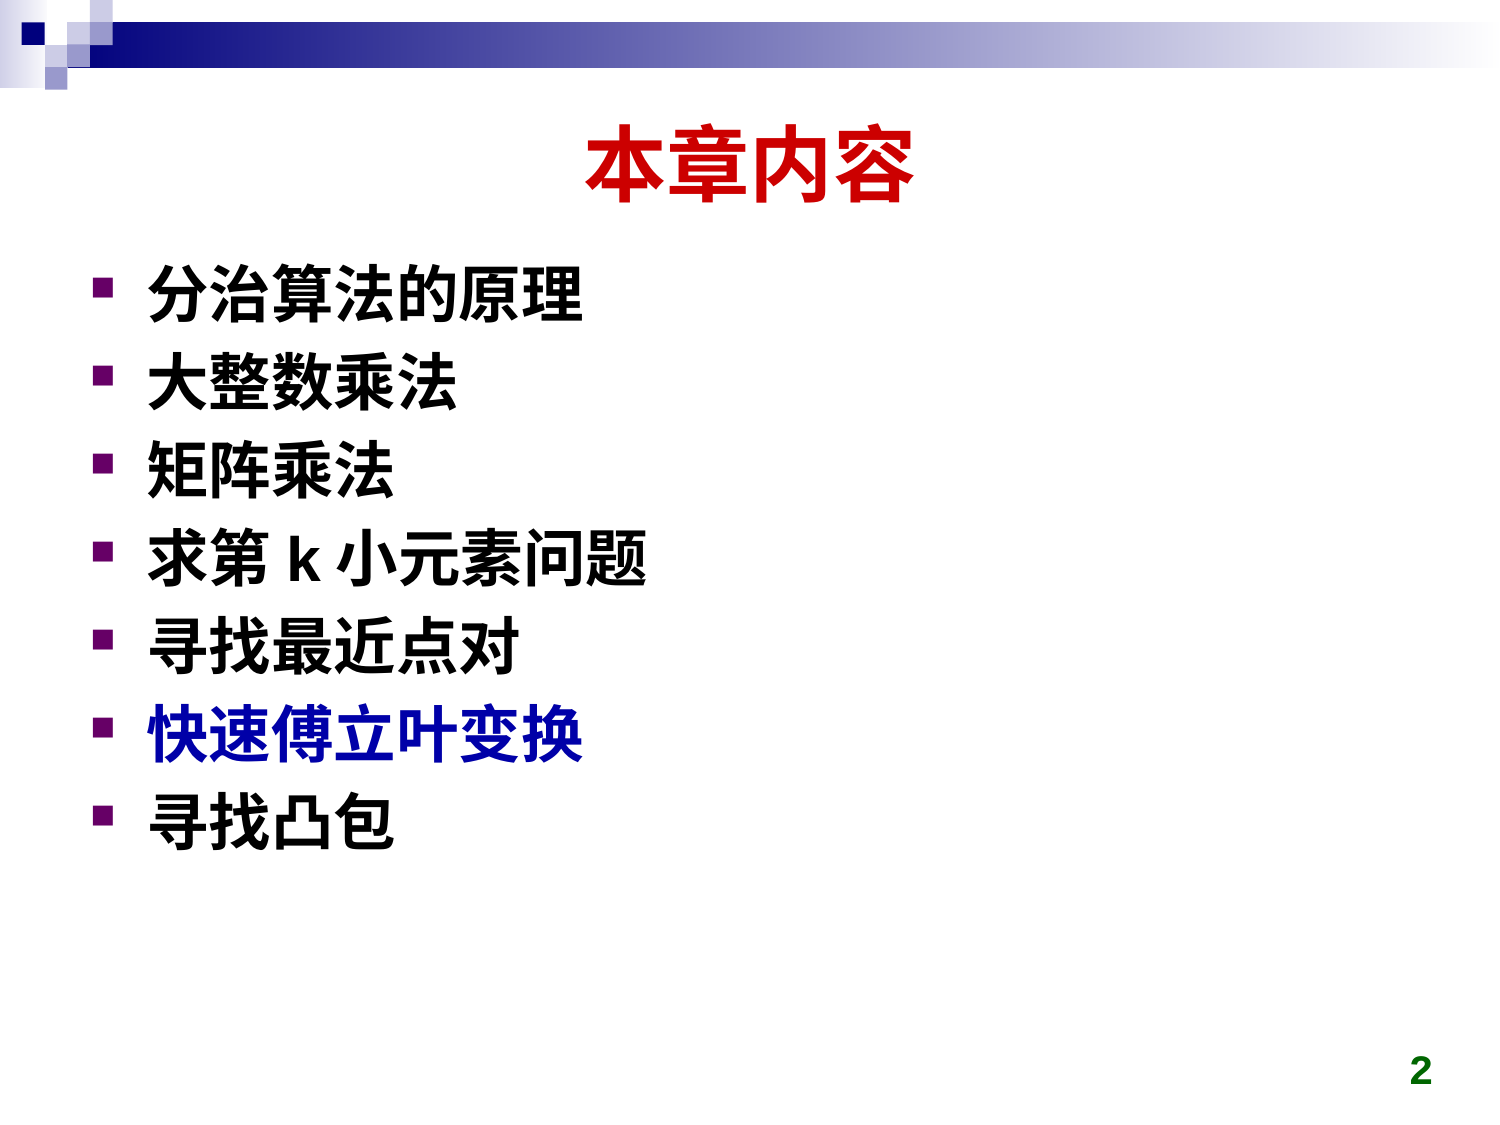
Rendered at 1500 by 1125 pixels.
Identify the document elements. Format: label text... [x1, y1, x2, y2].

list 分治算法的原理 大整数乘法 矩阵乘法 求第k小元素问题 寻找最近点对 快速傅立叶变换 寻找凸包 [75, 243, 1425, 1024]
slide_number 2 [1098, 1025, 1449, 1100]
title 本章内容 [75, 75, 1425, 243]
